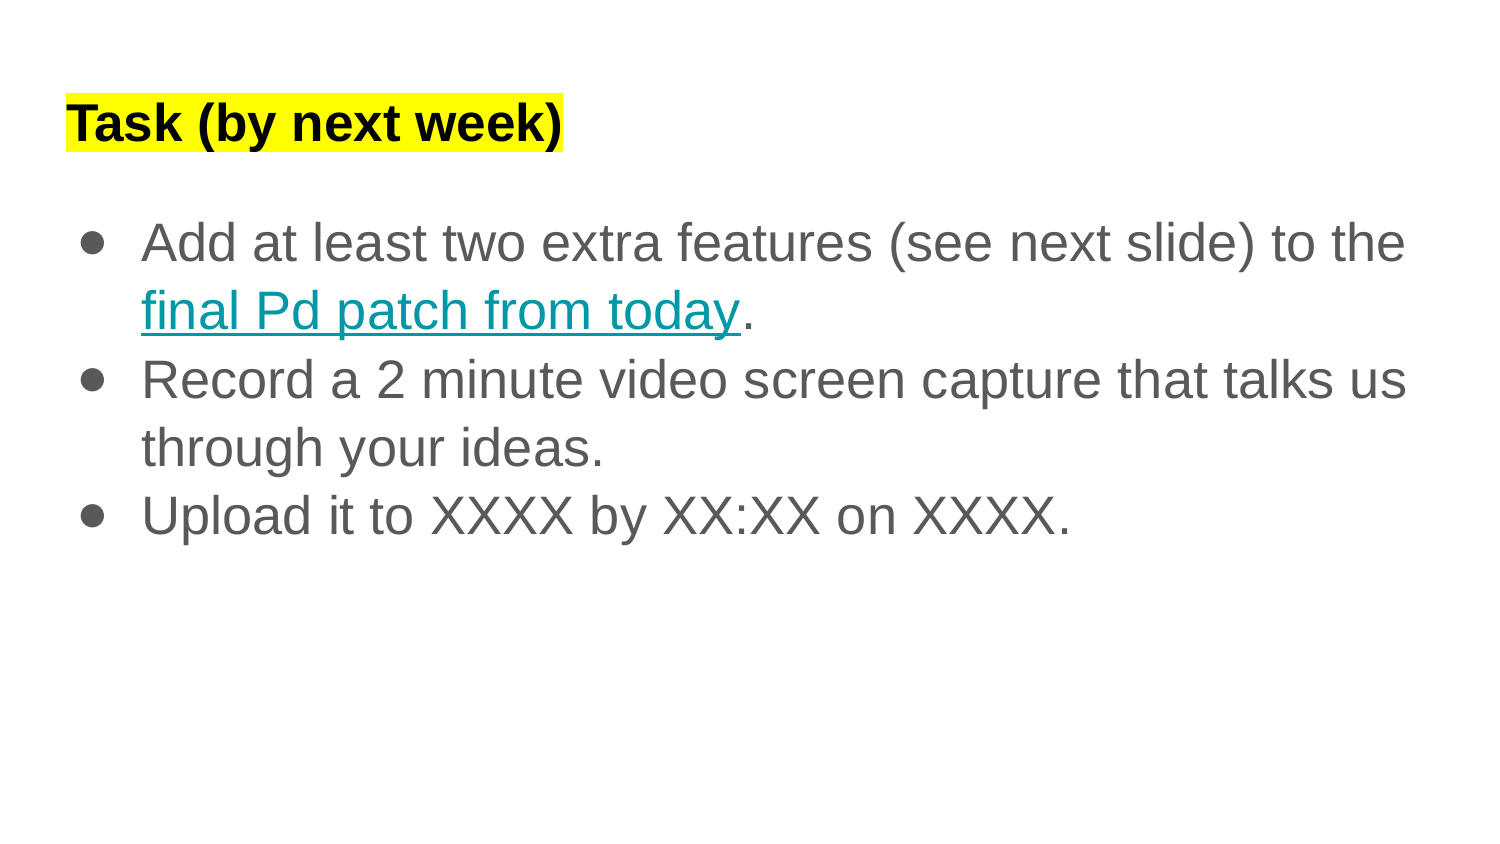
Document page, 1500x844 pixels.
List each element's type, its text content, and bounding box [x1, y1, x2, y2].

list Add at least two extra features (see next slide) to the final Pd patch from today. Record a 2 minute video screen capture that talks us through your ideas. Upload it to XXXX by XX:XX on XXXX. [51, 189, 1449, 750]
title Task (by next week) [51, 72, 1449, 167]
